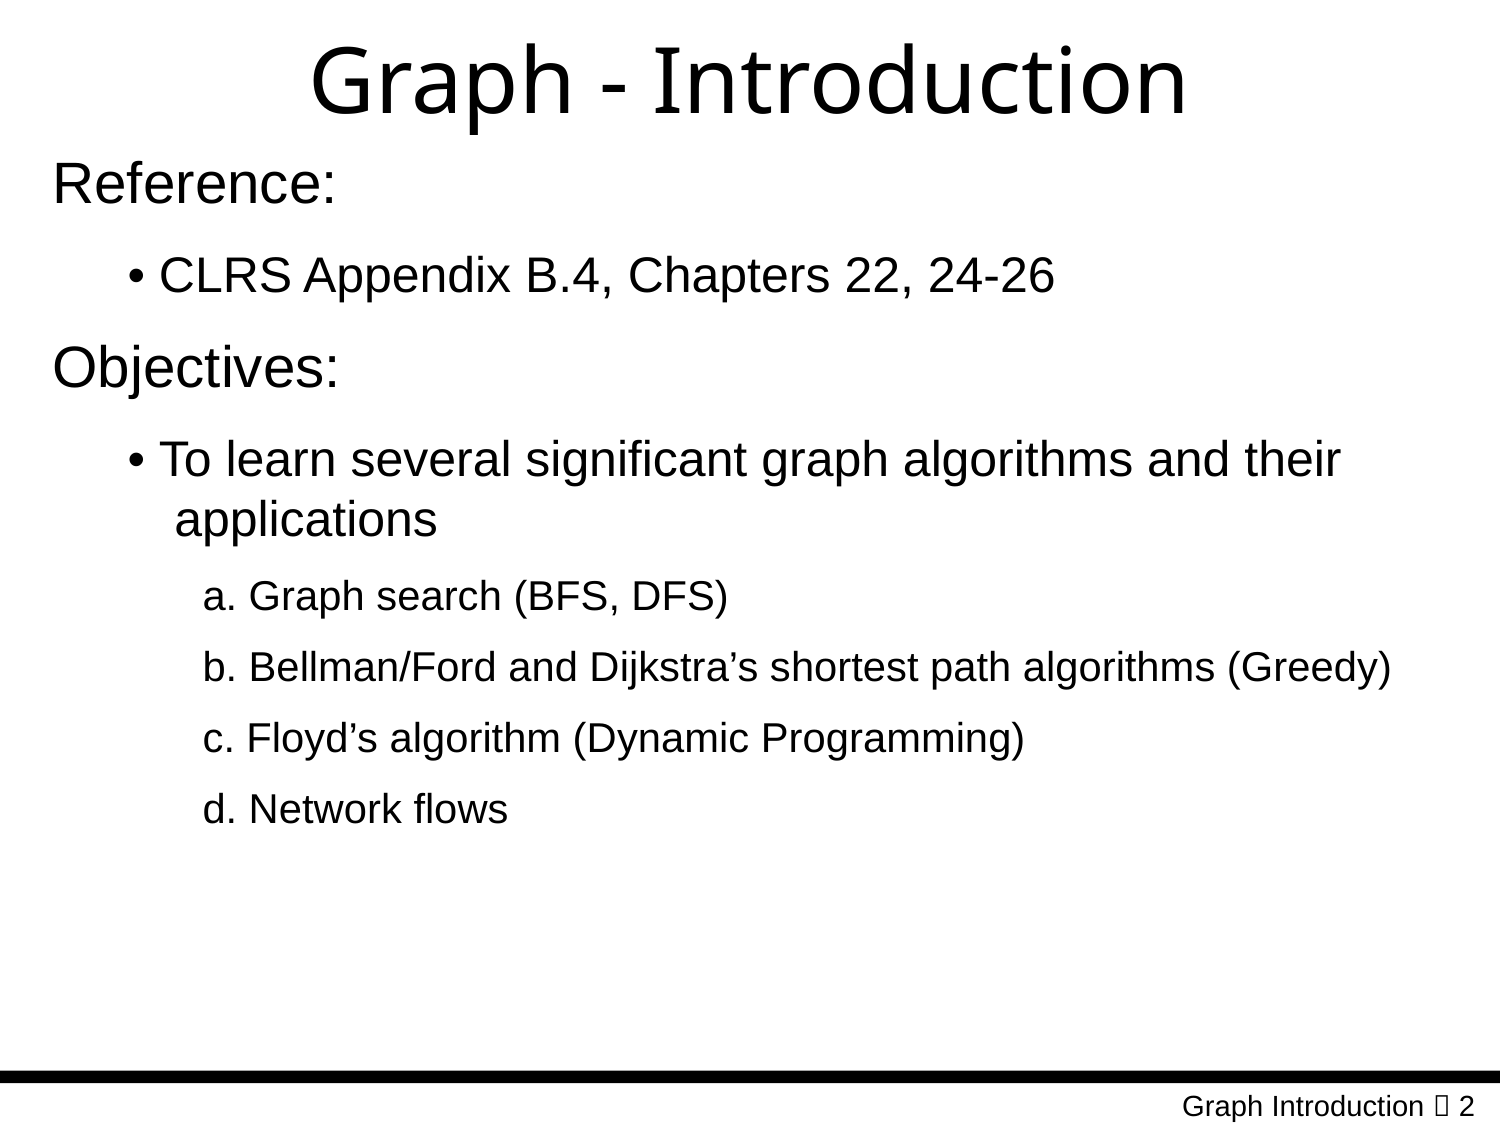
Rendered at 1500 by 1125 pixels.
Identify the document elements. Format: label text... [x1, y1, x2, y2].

list Reference: • CLRS Appendix B.4, Chapters 22, 24-26 Objectives: • To learn several significant graph algorithms and their applications a. Graph search (BFS, DFS) b. Bellman/Ford and Dijkstra’s shortest path algorithms (Greedy) c. Floyd’s algorithm (Dynamic Programming) d. Network flows [37, 137, 1463, 1026]
slide_number Graph Introduction  2 [1077, 1079, 1491, 1125]
title Graph - Introduction [7, 9, 1493, 146]
